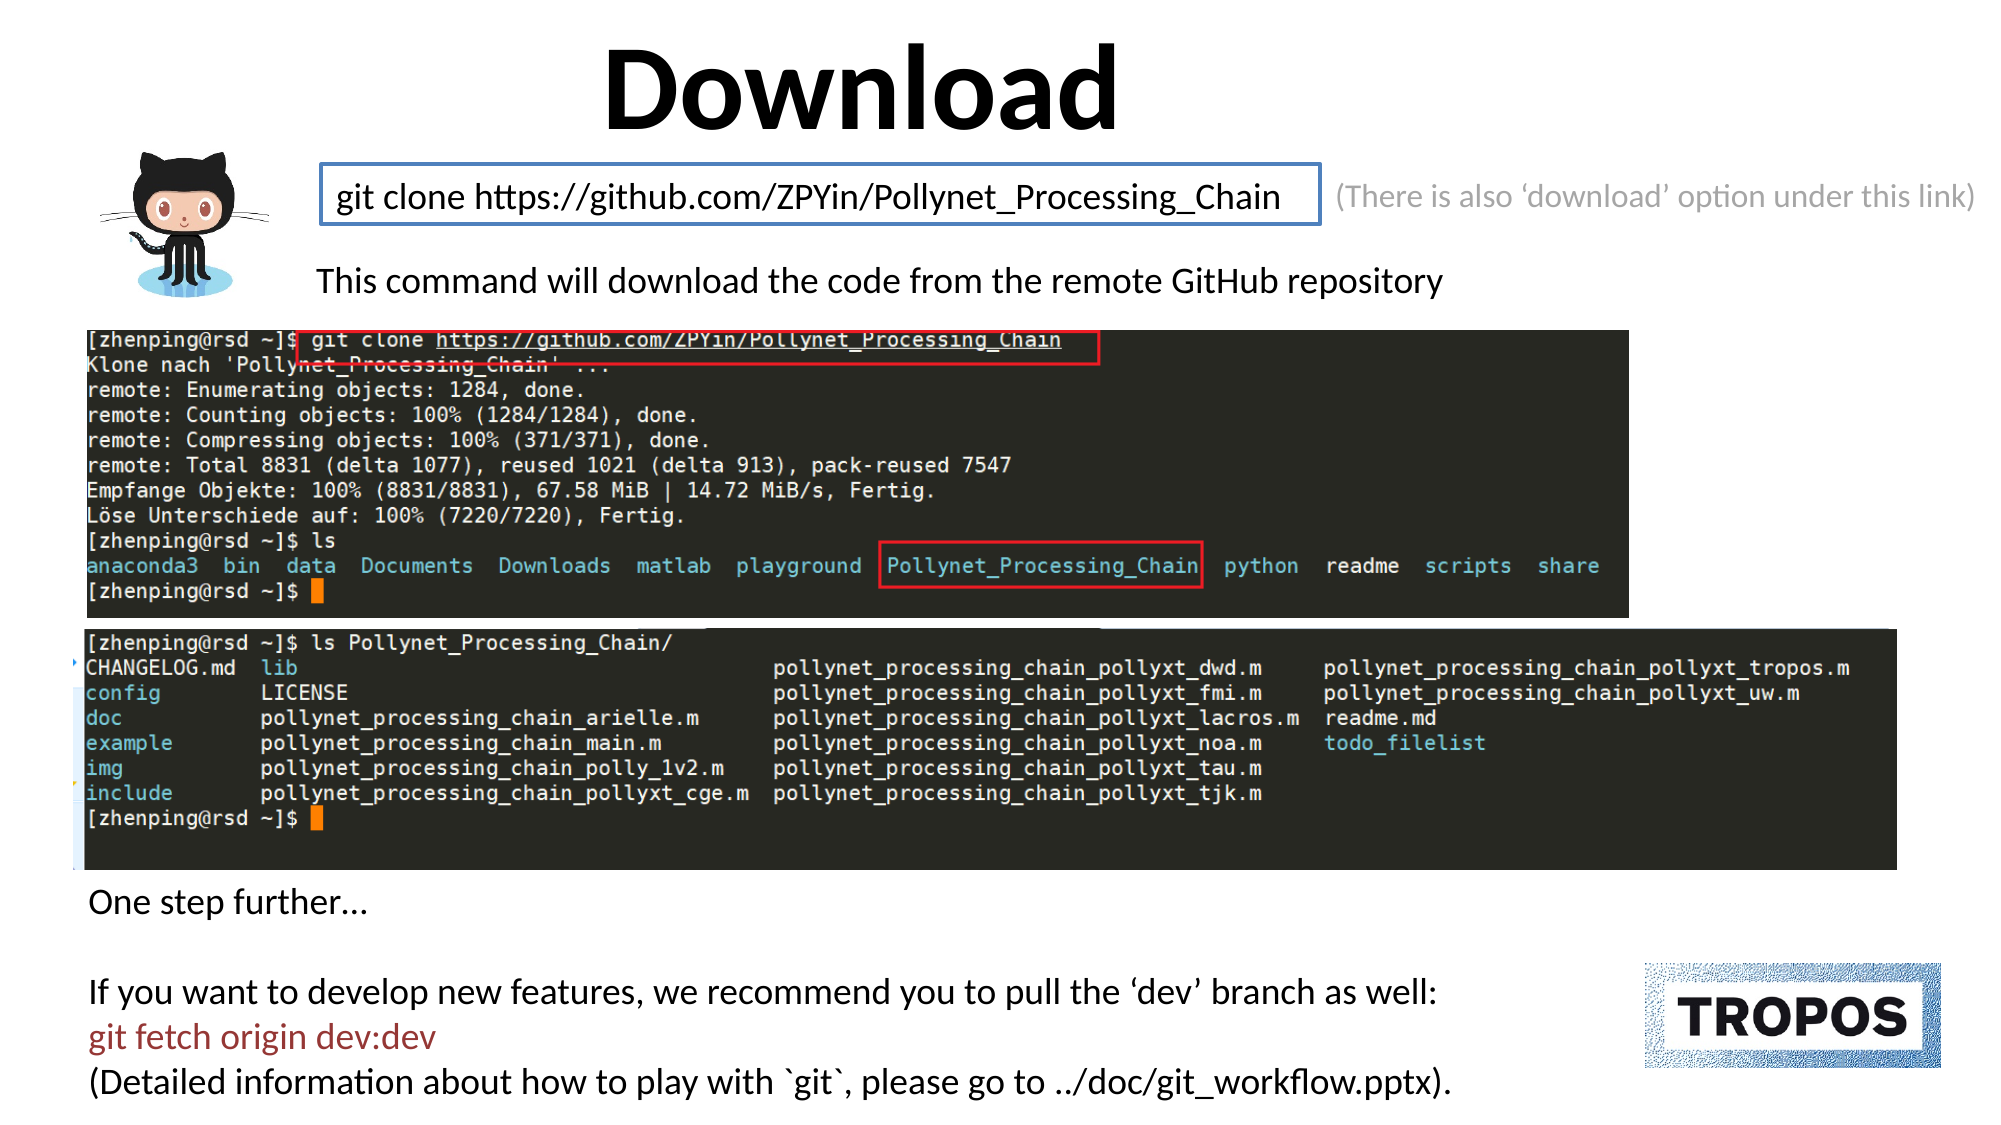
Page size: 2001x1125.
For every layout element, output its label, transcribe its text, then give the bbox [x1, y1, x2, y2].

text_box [93, 149, 2000, 310]
text_box One step further… If you want to develop new features, we recommend you to pull the ‘dev’ branch as well: git fetch origin dev:dev (Detailed information about how to play with `git`, please go to ../doc/git_workflow.pptx). [73, 869, 1979, 1110]
picture [73, 627, 1897, 871]
picture [87, 330, 1629, 618]
title Download [0, 0, 1725, 180]
